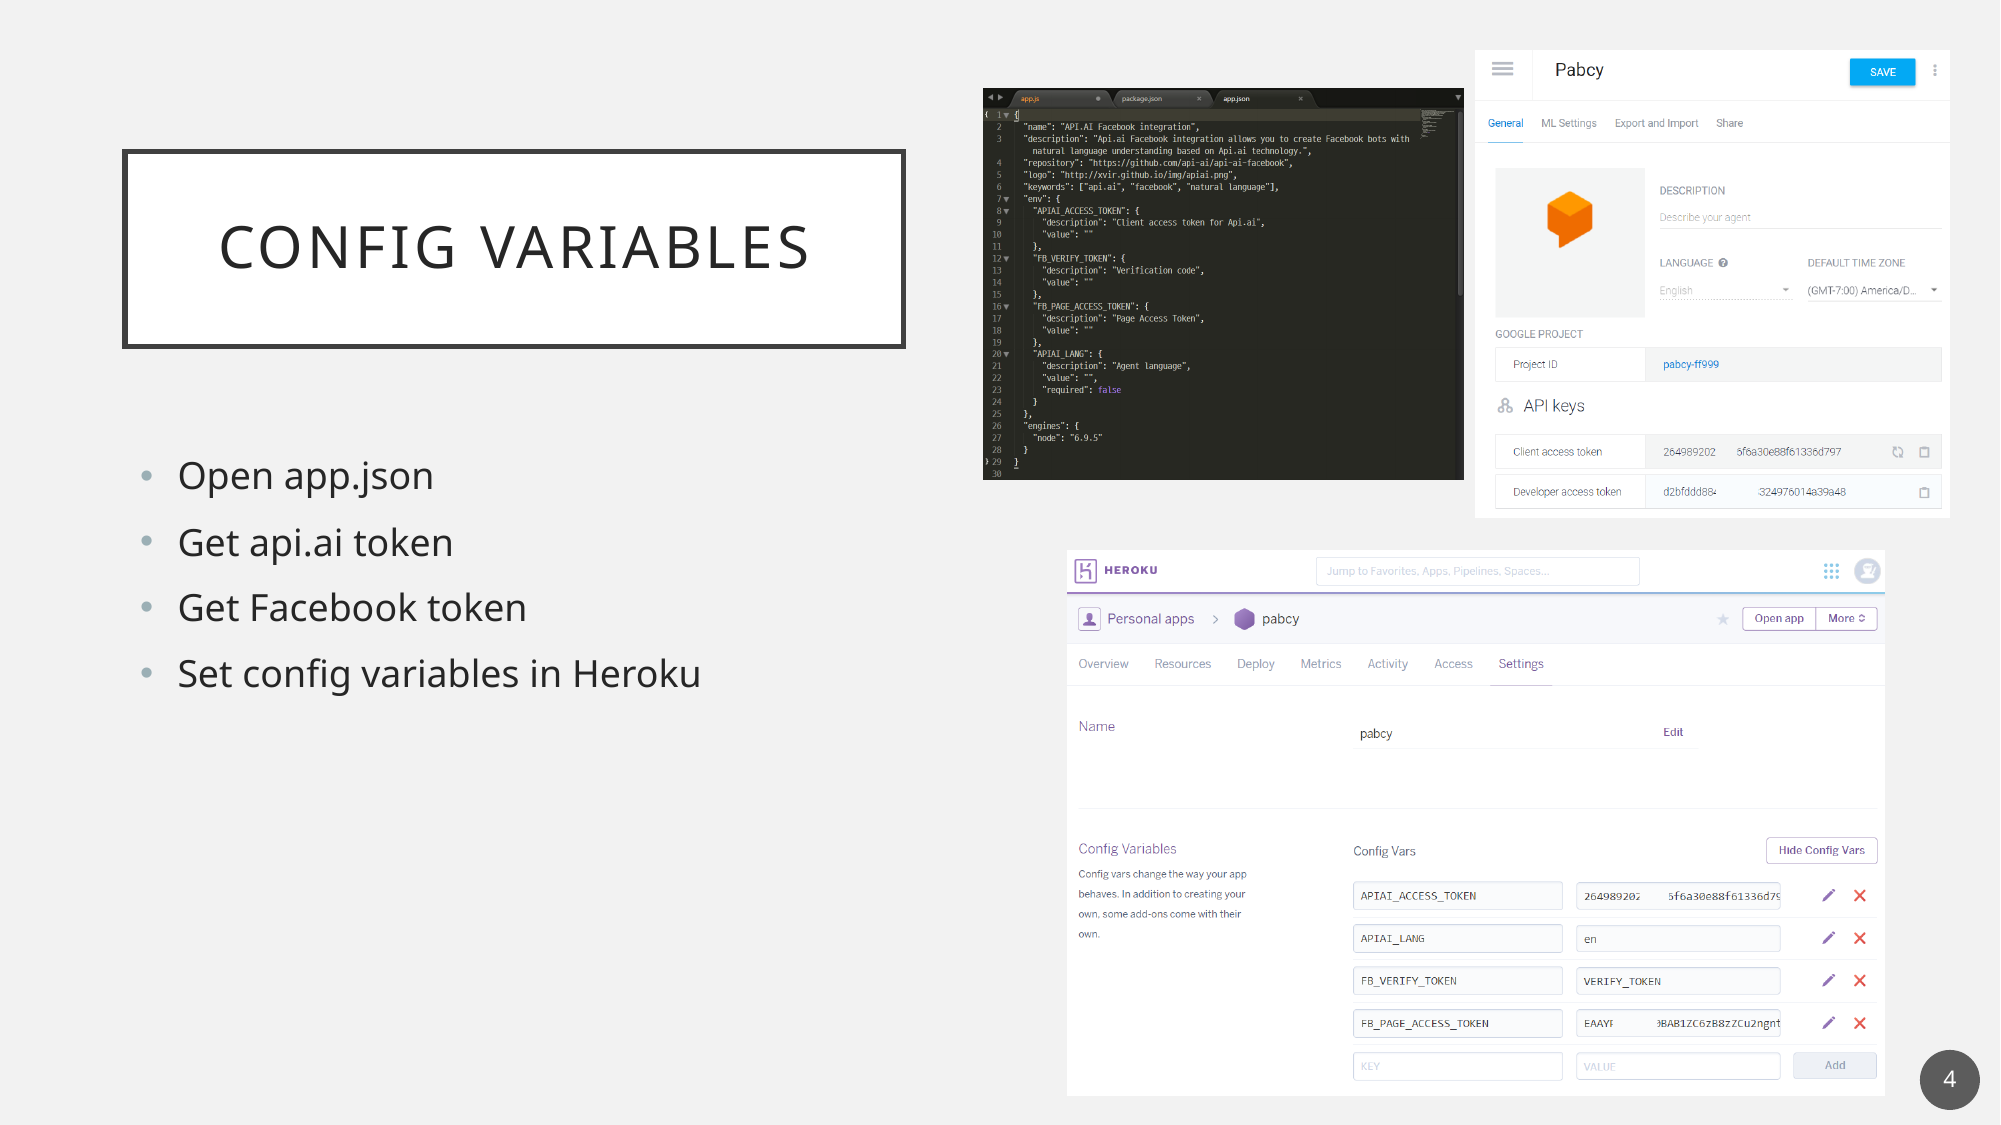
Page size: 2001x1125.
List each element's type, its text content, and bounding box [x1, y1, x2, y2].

picture [982, 88, 1465, 480]
picture [1475, 50, 1950, 518]
list Open app.json Get api.ai token Get Facebook token Set config variables in Heroku [124, 445, 1393, 954]
slide_number 4 [1919, 1049, 1980, 1110]
picture [1067, 550, 1885, 1096]
title Config Variables [122, 149, 906, 349]
